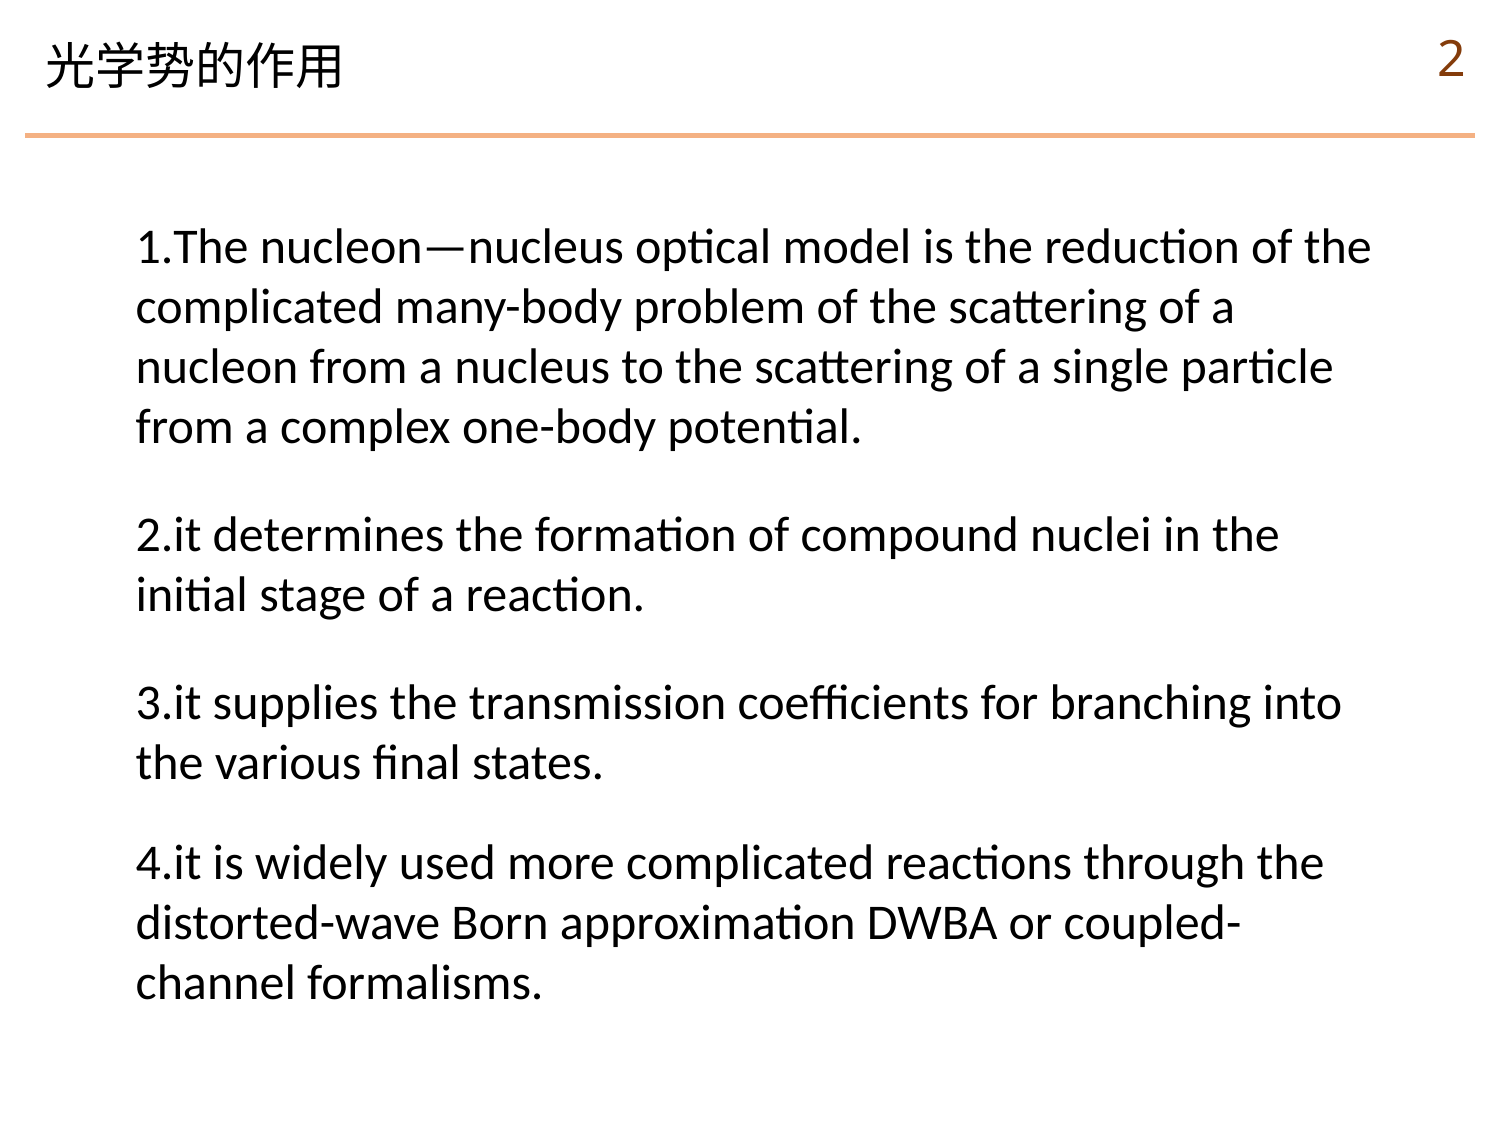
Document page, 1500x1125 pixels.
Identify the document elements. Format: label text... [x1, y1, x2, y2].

text_box 4.it is widely used more complicated reactions through the distorted-wave Born approximation DWBA or coupled-channel formalisms. [120, 822, 1394, 1018]
text_box 光学势的作用 [44, 34, 382, 95]
text_box 1.The nucleon—nucleus optical model is the reduction of the complicated many-body problem of the scattering of a nucleon from a nucleus to the scattering of a single particle from a complex one-body potential. [120, 205, 1394, 461]
text_box 2 [1422, 18, 1481, 94]
text_box 3.it supplies the transmission coefficients for branching into the various final states. [120, 662, 1394, 797]
text_box 2.it determines the formation of compound nuclei in the initial stage of a reaction. [120, 494, 1394, 629]
